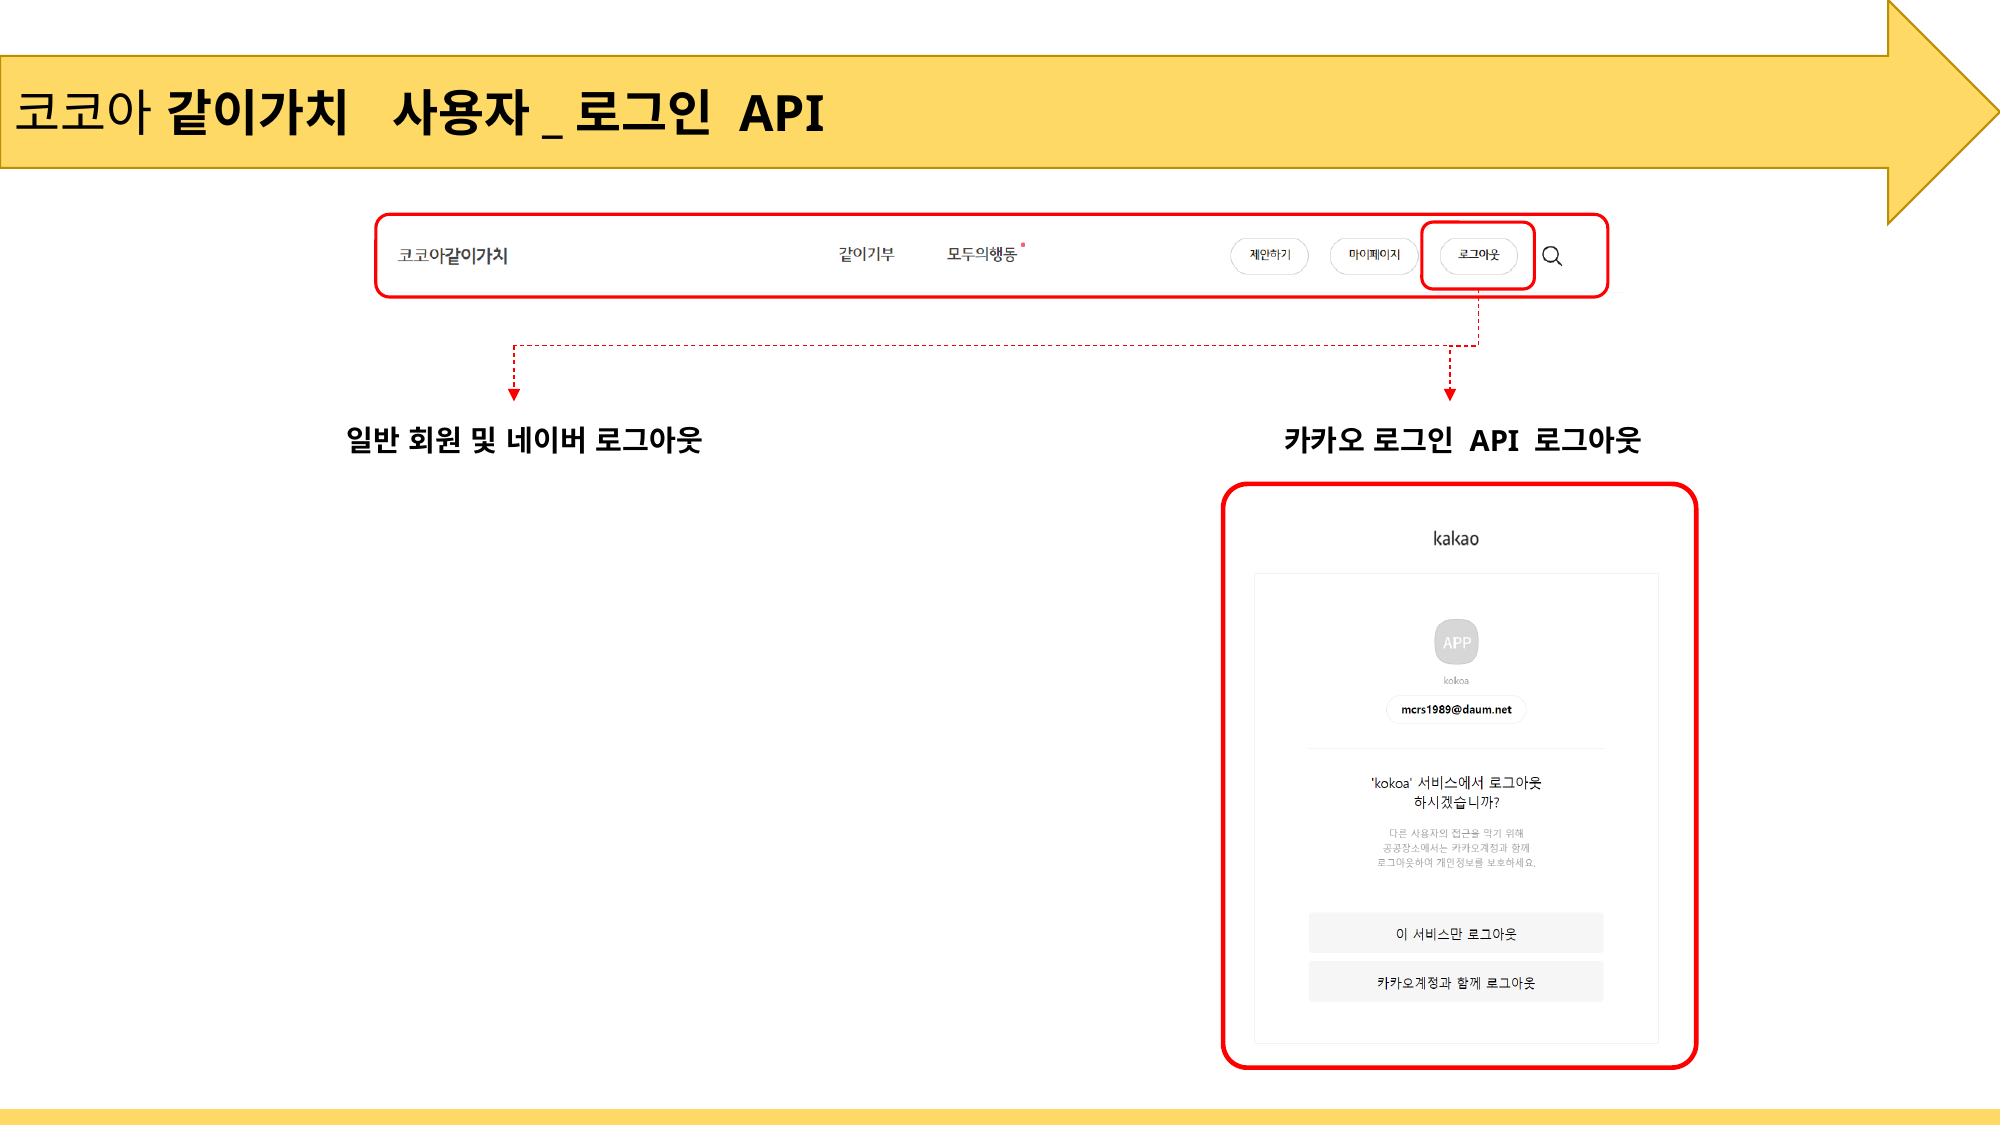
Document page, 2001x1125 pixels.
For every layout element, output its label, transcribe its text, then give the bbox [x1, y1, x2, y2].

picture [1249, 519, 1660, 1047]
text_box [1407, 331, 1521, 360]
text_box 카카오 로그인 API 로그아웃 [1269, 414, 1800, 465]
text_box [0, 0, 2000, 227]
text_box 코코아 같이가치 사용자_로그인 API [0, 73, 1250, 149]
text_box [1422, 221, 1535, 228]
text_box [374, 213, 1609, 291]
text_box 일반 회원 및 네이버 로그아웃 [169, 414, 881, 465]
picture [377, 228, 1623, 311]
text_box [1222, 482, 1698, 1069]
